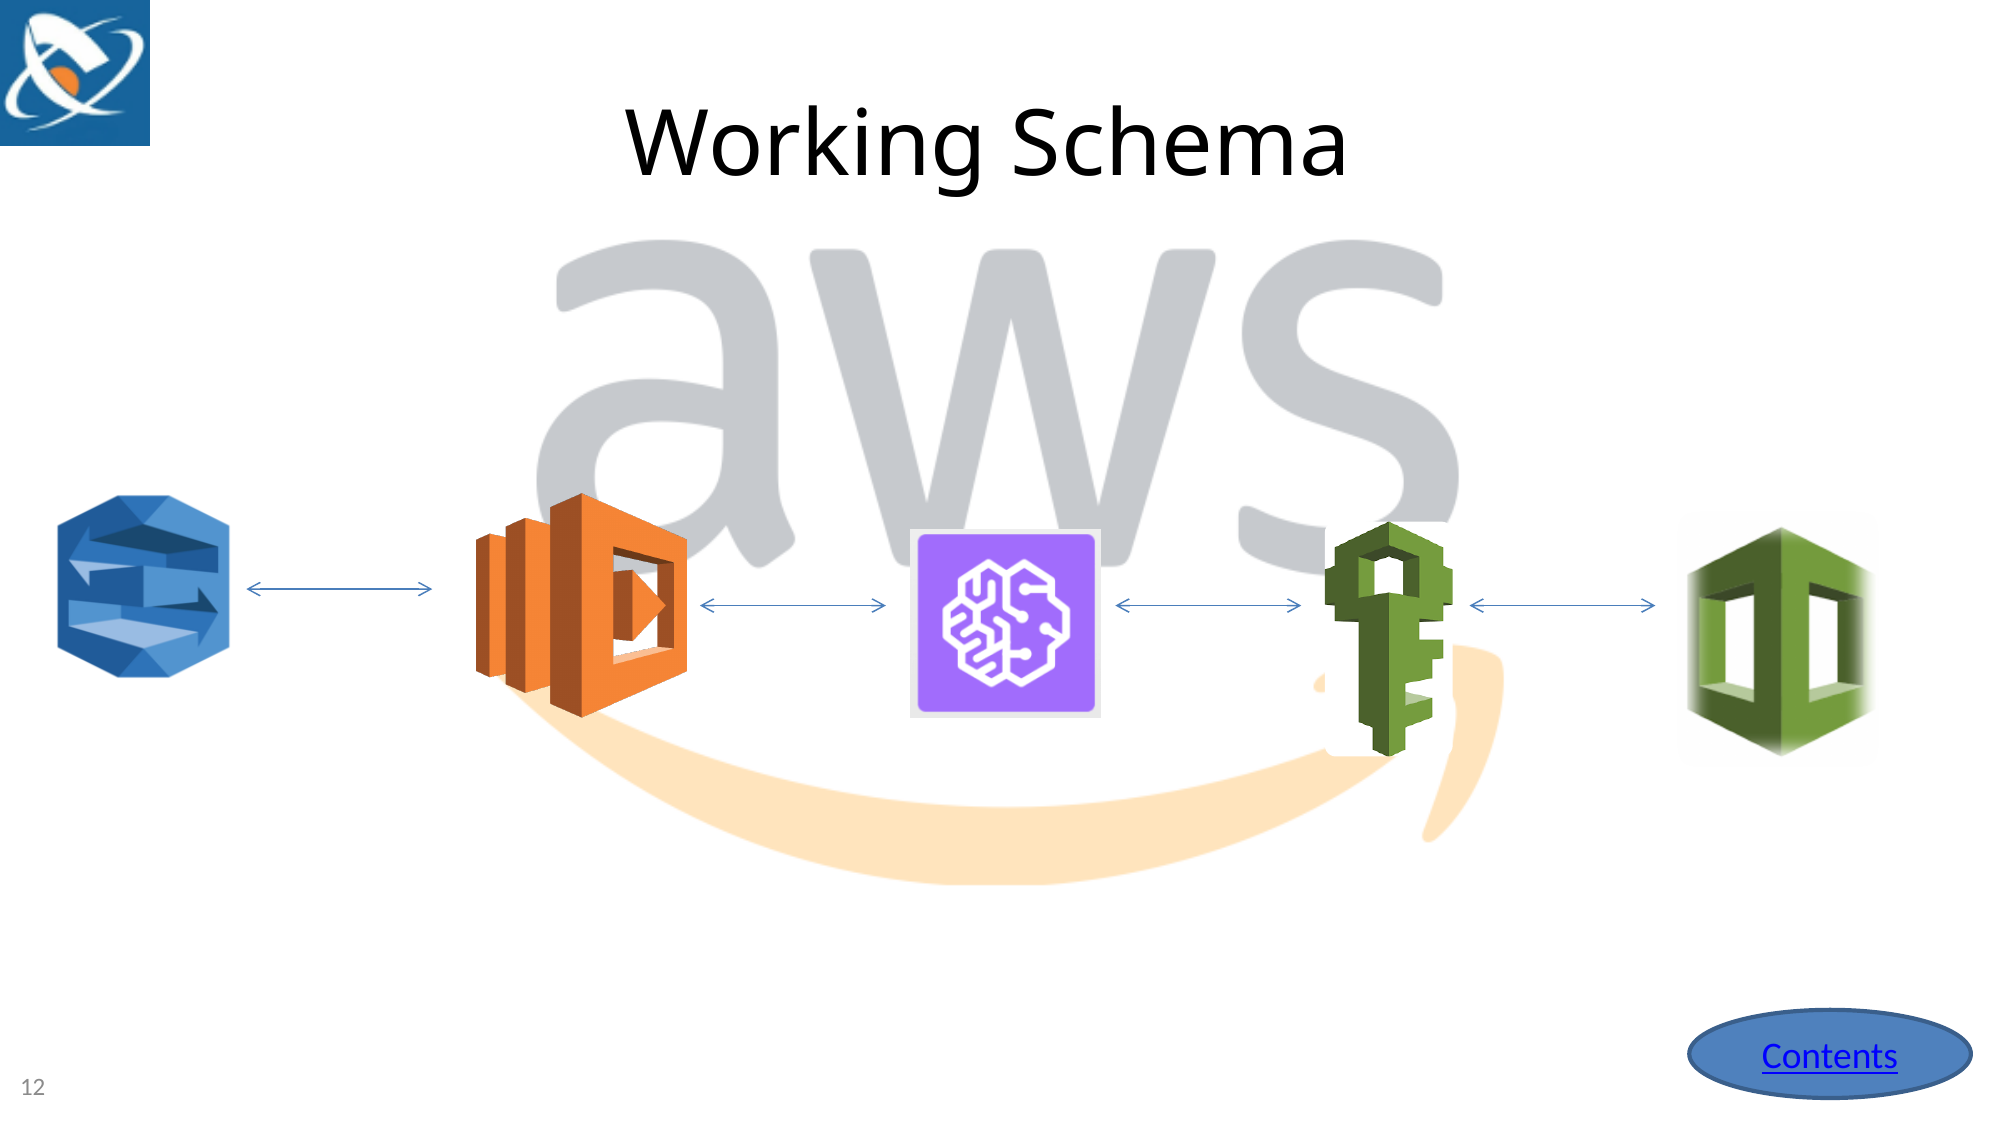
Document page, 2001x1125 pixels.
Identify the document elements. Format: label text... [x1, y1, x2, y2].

text_box Contents [1687, 1007, 1973, 1101]
picture [39, 483, 247, 690]
picture [1676, 510, 1880, 768]
picture [0, 0, 151, 147]
picture [1324, 521, 1453, 757]
title Working Schema [99, 45, 1900, 233]
picture [910, 529, 1102, 718]
slide_number 12 [0, 1053, 61, 1118]
picture [475, 493, 687, 718]
